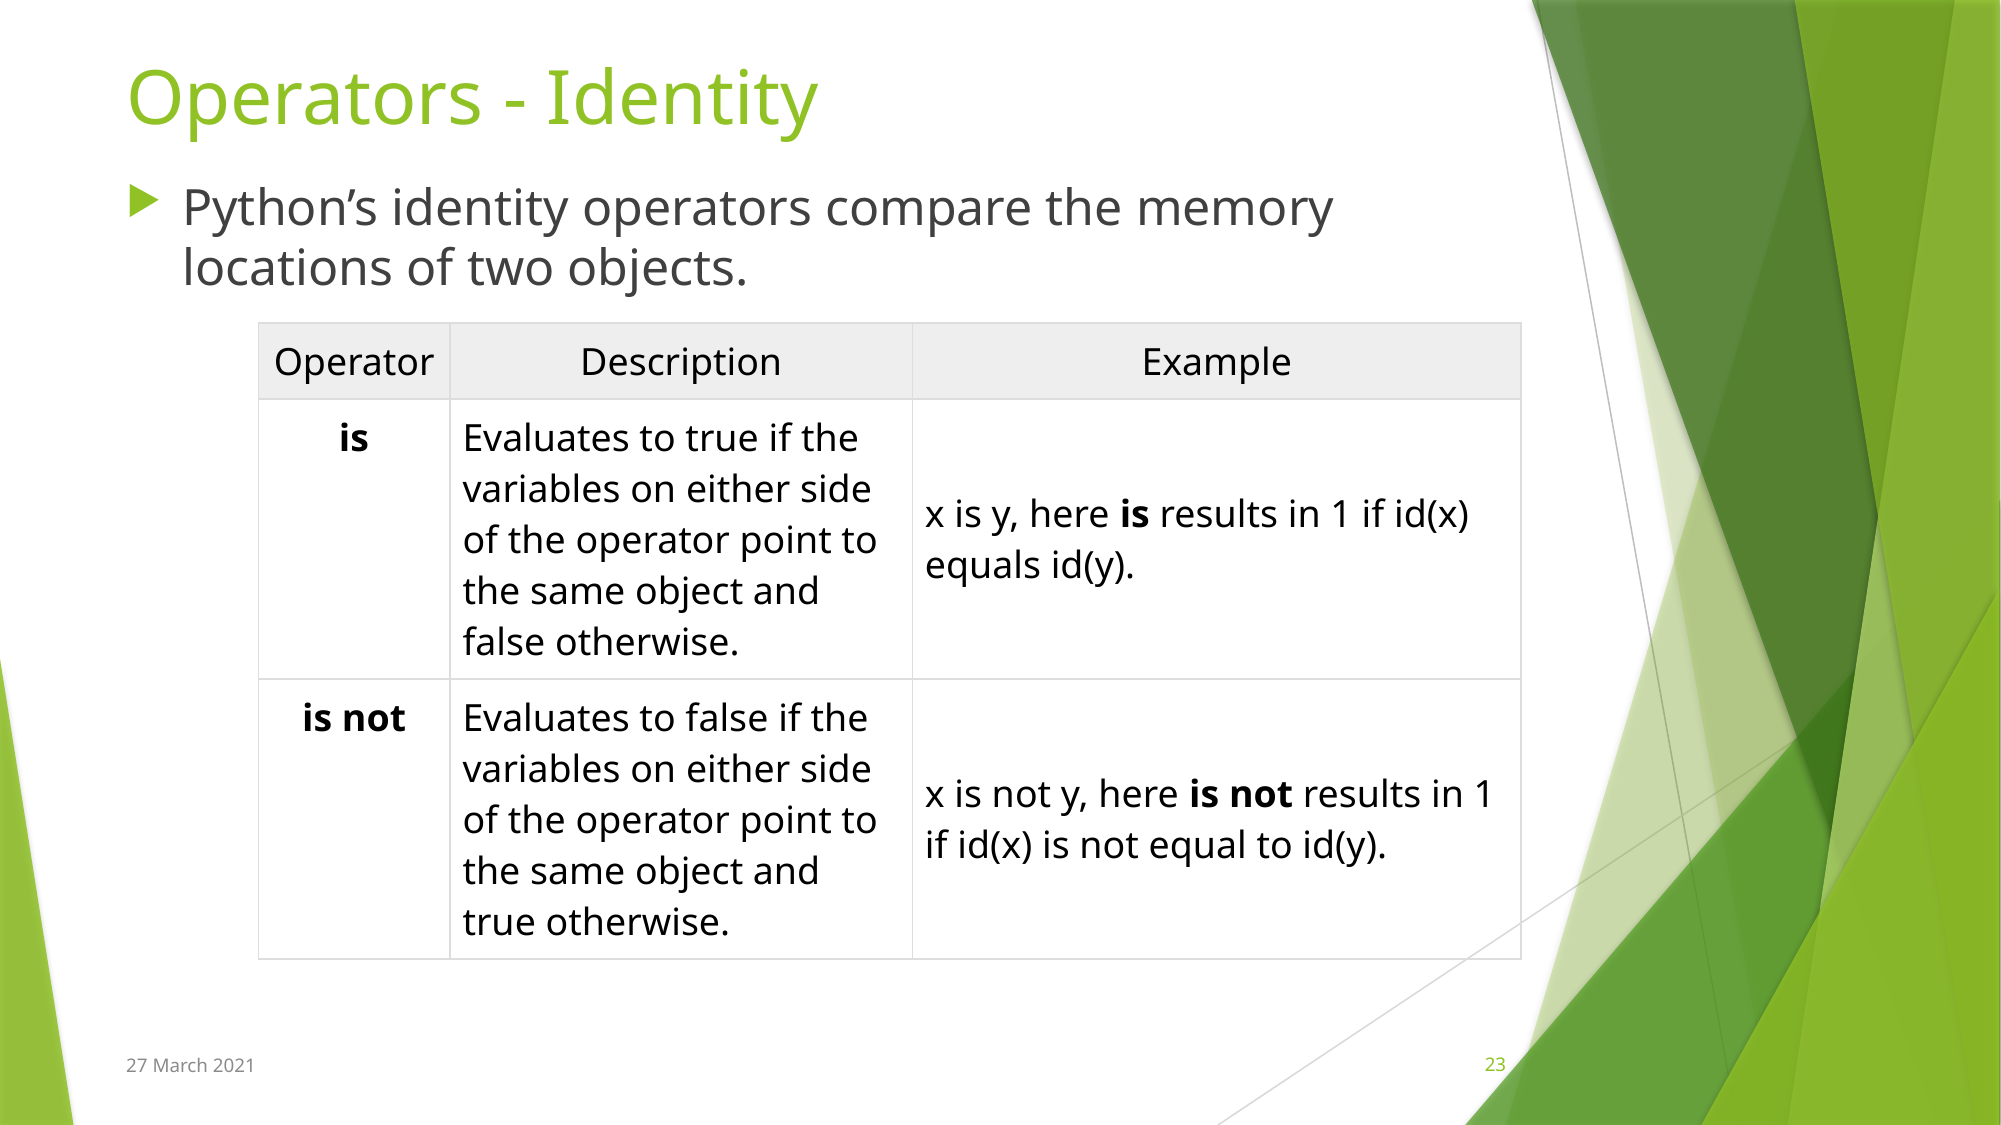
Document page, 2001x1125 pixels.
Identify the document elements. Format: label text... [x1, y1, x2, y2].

title Operators - Identity [111, 41, 1522, 152]
table_cell Evaluates to true if the variables on either side of the operator point to the same object and false otherwise. [451, 400, 912, 678]
list Python’s identity operators compare the memory locations of two objects. [111, 168, 1522, 1036]
table_cell is not [259, 680, 449, 958]
table_cell Evaluates to false if the variables on either side of the operator point to the same object and true otherwise. [451, 680, 912, 958]
footer 27 March 2021 [111, 1035, 1145, 1095]
table_cell x is y, here is results in 1 if id(x) equals id(y). [913, 400, 1520, 678]
table_header Description [451, 324, 912, 398]
table_cell is [259, 400, 449, 678]
table_header Operator [259, 324, 449, 398]
table_header Example [913, 324, 1520, 398]
slide_number 23 [1409, 1035, 1522, 1095]
table_cell x is not y, here is not results in 1 if id(x) is not equal to id(y). [913, 680, 1520, 958]
